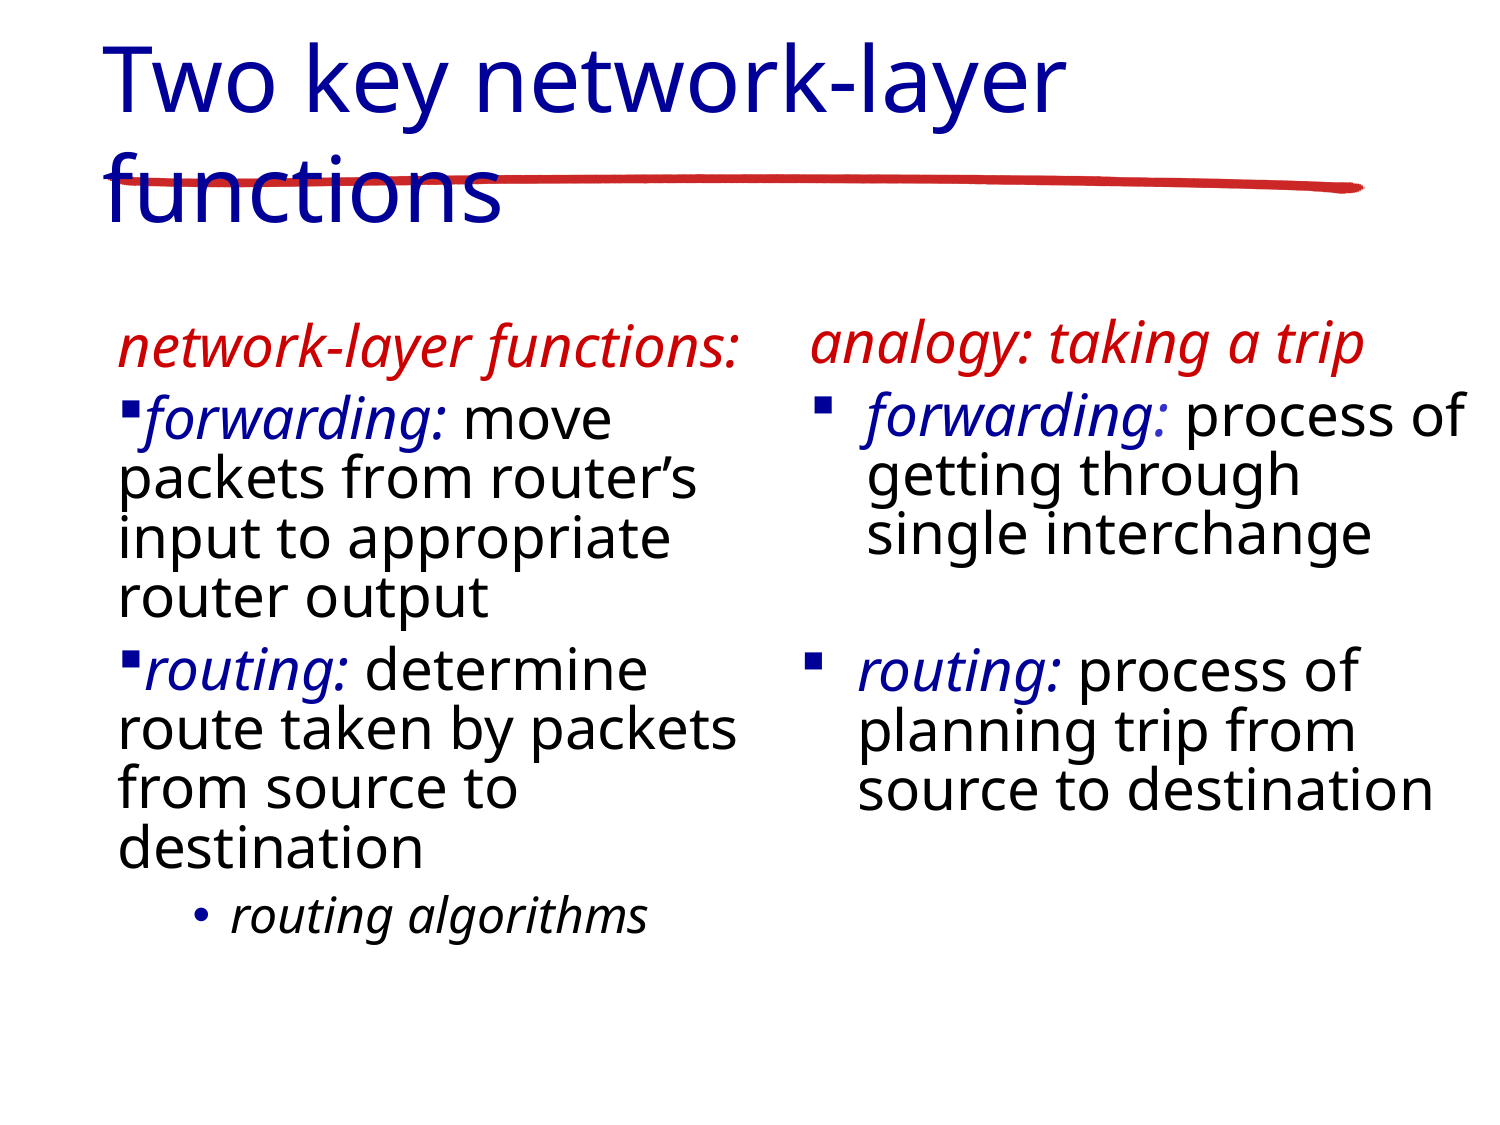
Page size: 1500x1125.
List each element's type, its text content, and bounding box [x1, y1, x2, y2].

list network-layer functions: forwarding: move packets from router’s input to appropriate router output routing: determine route taken by packets from source to destination routing algorithms [102, 312, 791, 929]
title Two key network-layer functions [87, 37, 1363, 225]
text_box analogy: taking a trip forwarding: process of getting through single interchange [795, 309, 1483, 1025]
picture [103, 169, 1379, 199]
text_box routing: process of planning trip from source to destination [785, 636, 1474, 871]
